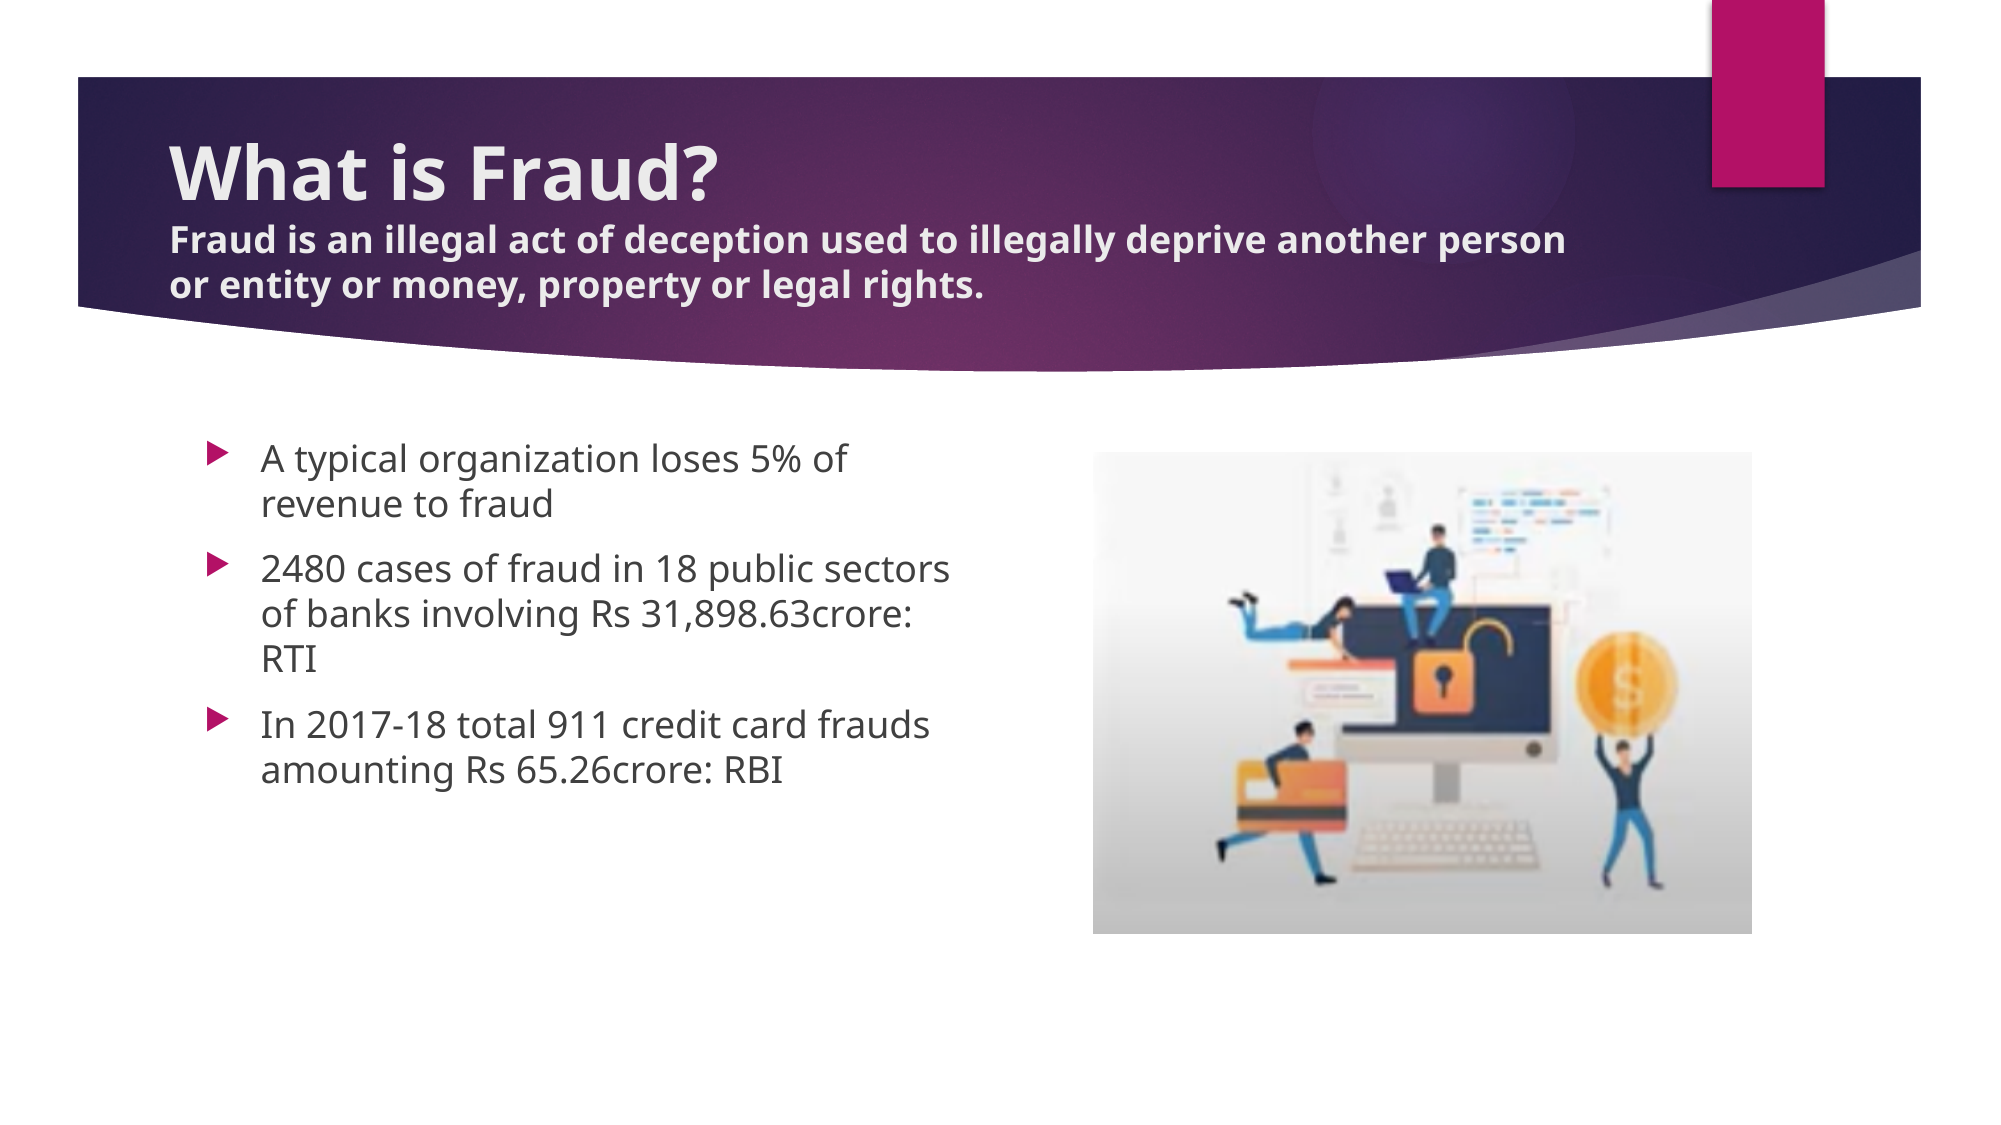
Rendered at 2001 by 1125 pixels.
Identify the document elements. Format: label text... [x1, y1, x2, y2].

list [1093, 452, 1753, 935]
list A typical organization loses 5% of revenue to fraud 2480 cases of fraud in 18 public sectors of banks involving Rs 31,898.63crore: RTI In 2017-18 total 911 credit card frauds amounting Rs 65.26crore: RBI [189, 427, 981, 988]
title What is Fraud? Fraud is an illegal act of deception used to illegally deprive another person or entity or money, property or legal rights. [154, 111, 1592, 320]
